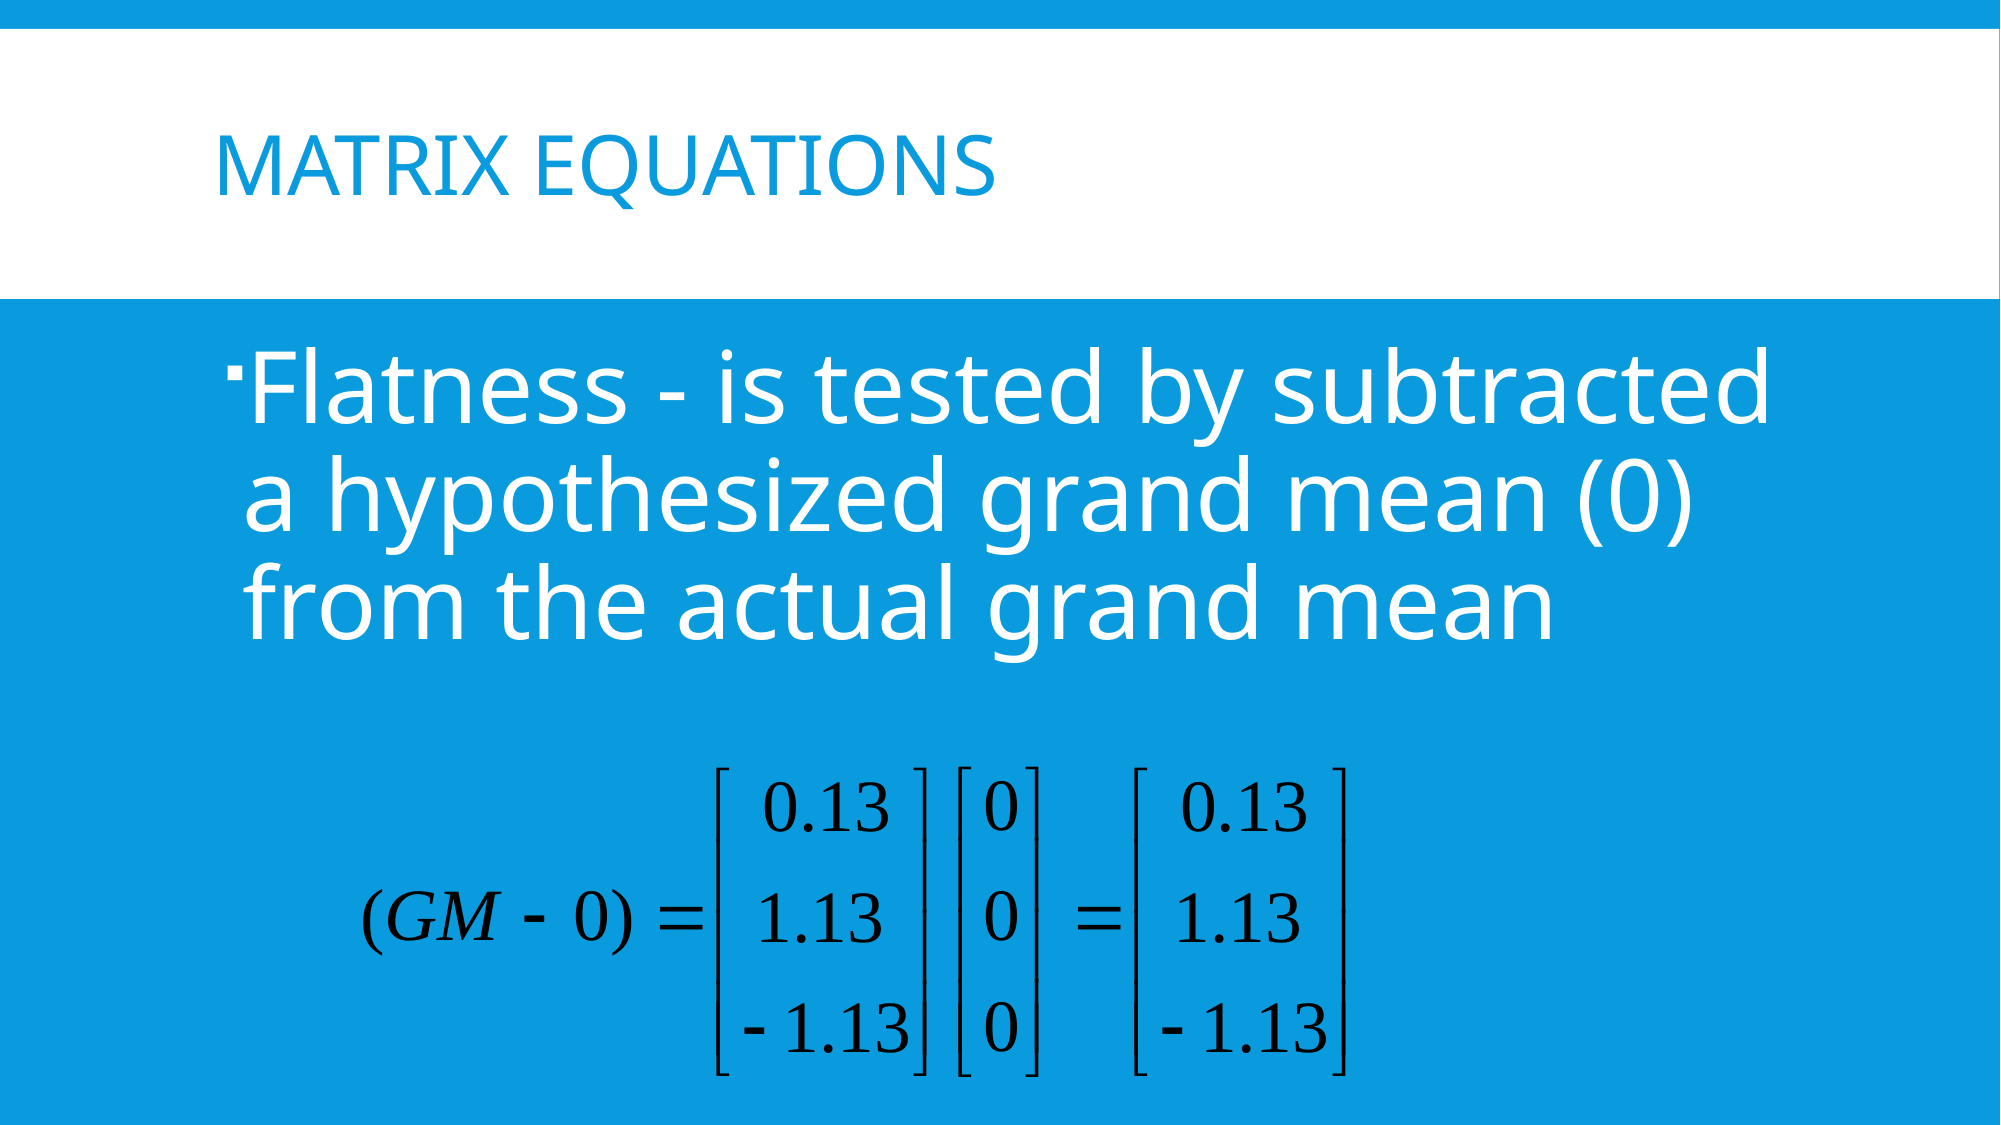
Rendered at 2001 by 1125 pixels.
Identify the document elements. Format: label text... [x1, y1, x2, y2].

list Flatness - is tested by subtracted a hypothesized grand mean (0) from the actual grand mean [197, 329, 1803, 1020]
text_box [349, 749, 1376, 1095]
title Matrix Equations [197, 46, 1803, 295]
text_box [249, 473, 281, 535]
